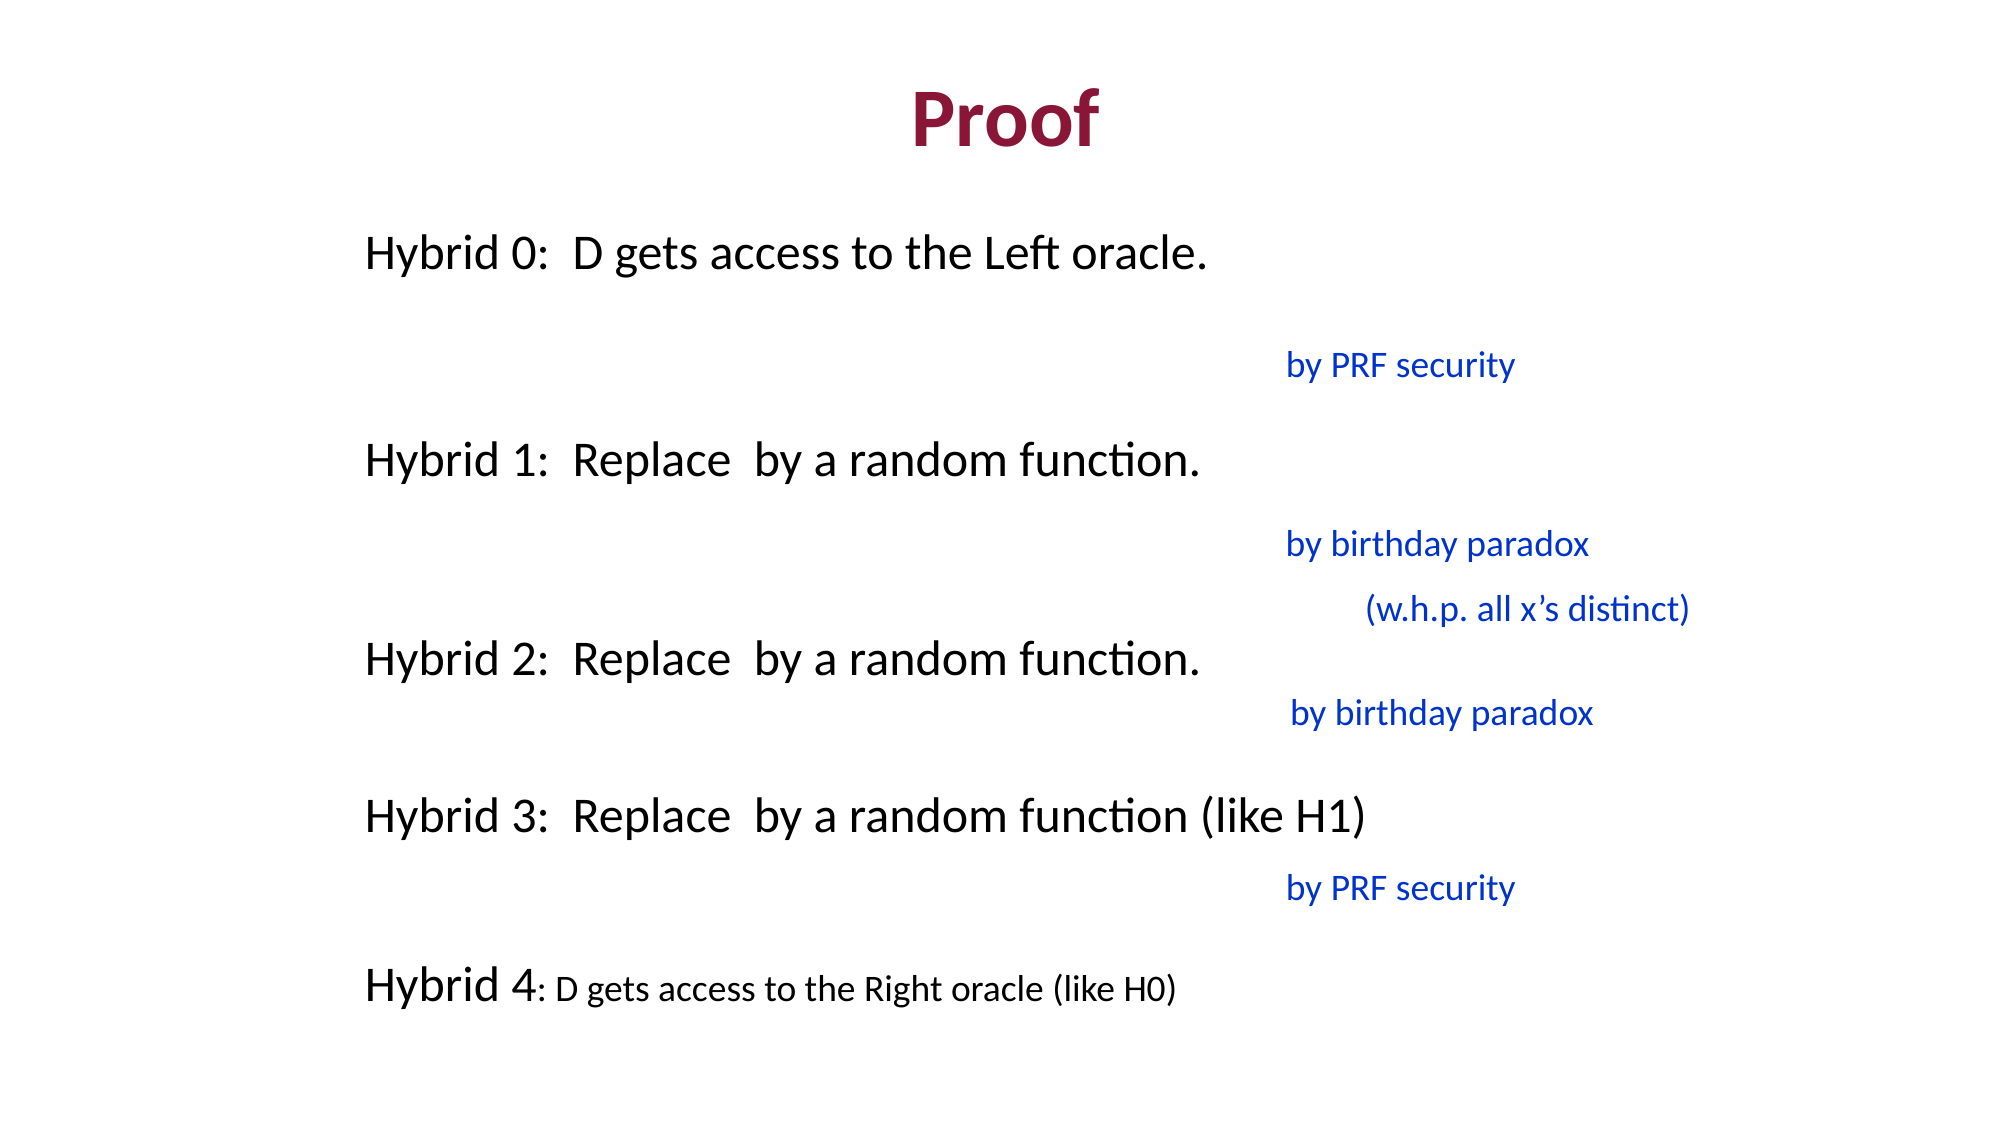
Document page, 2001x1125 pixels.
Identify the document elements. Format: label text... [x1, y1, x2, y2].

subtitle Proof [291, 67, 1721, 185]
text_box Hybrid 0: D gets access to the Left oracle. [350, 212, 1780, 331]
text_box (w.h.p. all x’s distinct) [1349, 576, 1863, 637]
text_box Hybrid 4: D gets access to the Right oracle (like H0) [350, 943, 1780, 1062]
